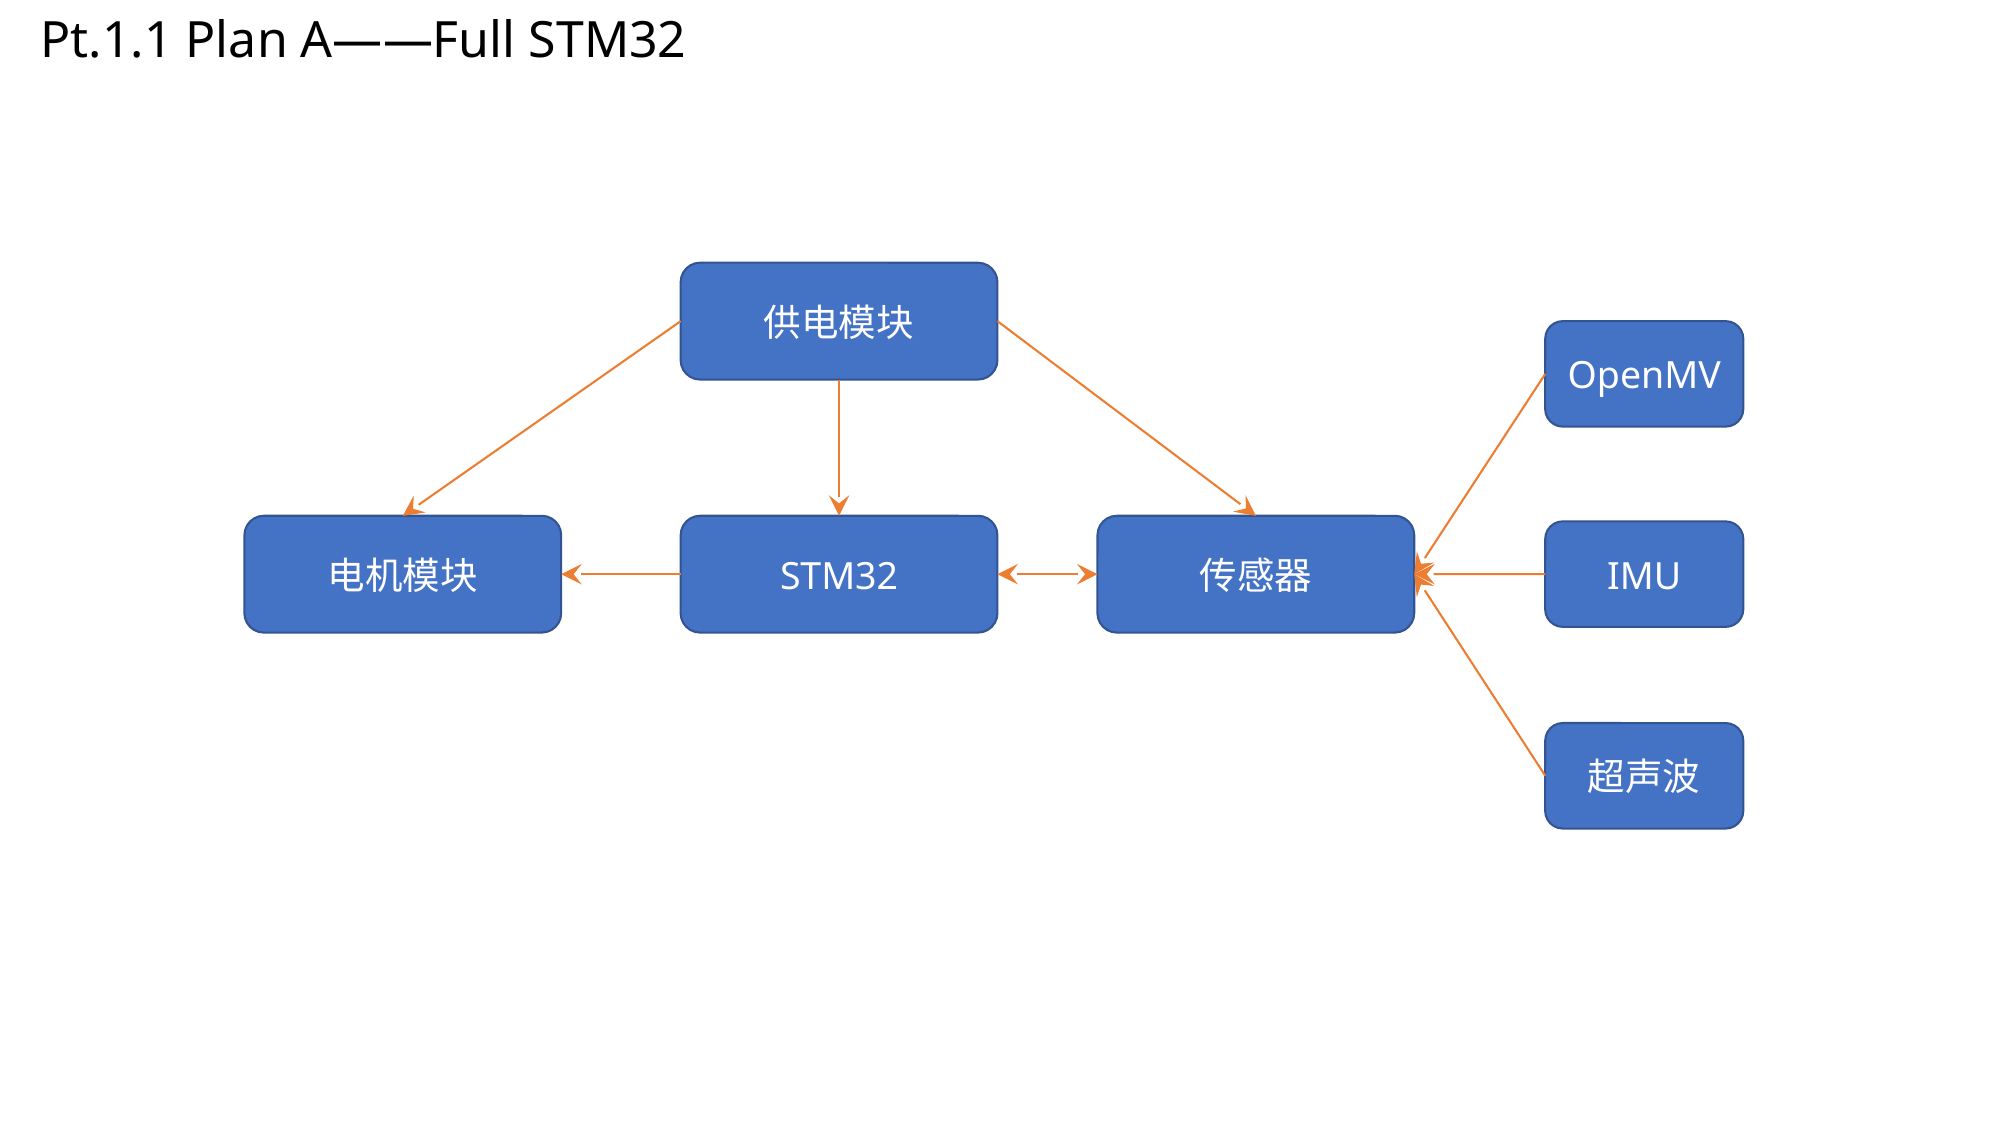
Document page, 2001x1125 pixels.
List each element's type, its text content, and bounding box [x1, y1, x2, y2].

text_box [1414, 373, 1546, 574]
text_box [997, 321, 1256, 516]
text_box 传感器 [1096, 514, 1414, 634]
text_box Pt.1.1 Plan A——Full STM32 [0, 0, 1244, 75]
text_box STM32 [679, 514, 999, 634]
text_box IMU [1546, 520, 1745, 628]
text_box 超声波 [1544, 721, 1745, 830]
text_box 电机模块 [243, 514, 563, 634]
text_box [1414, 574, 1546, 776]
text_box 供电模块 [679, 261, 999, 381]
text_box OpenMV [1544, 320, 1745, 428]
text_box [402, 321, 681, 516]
